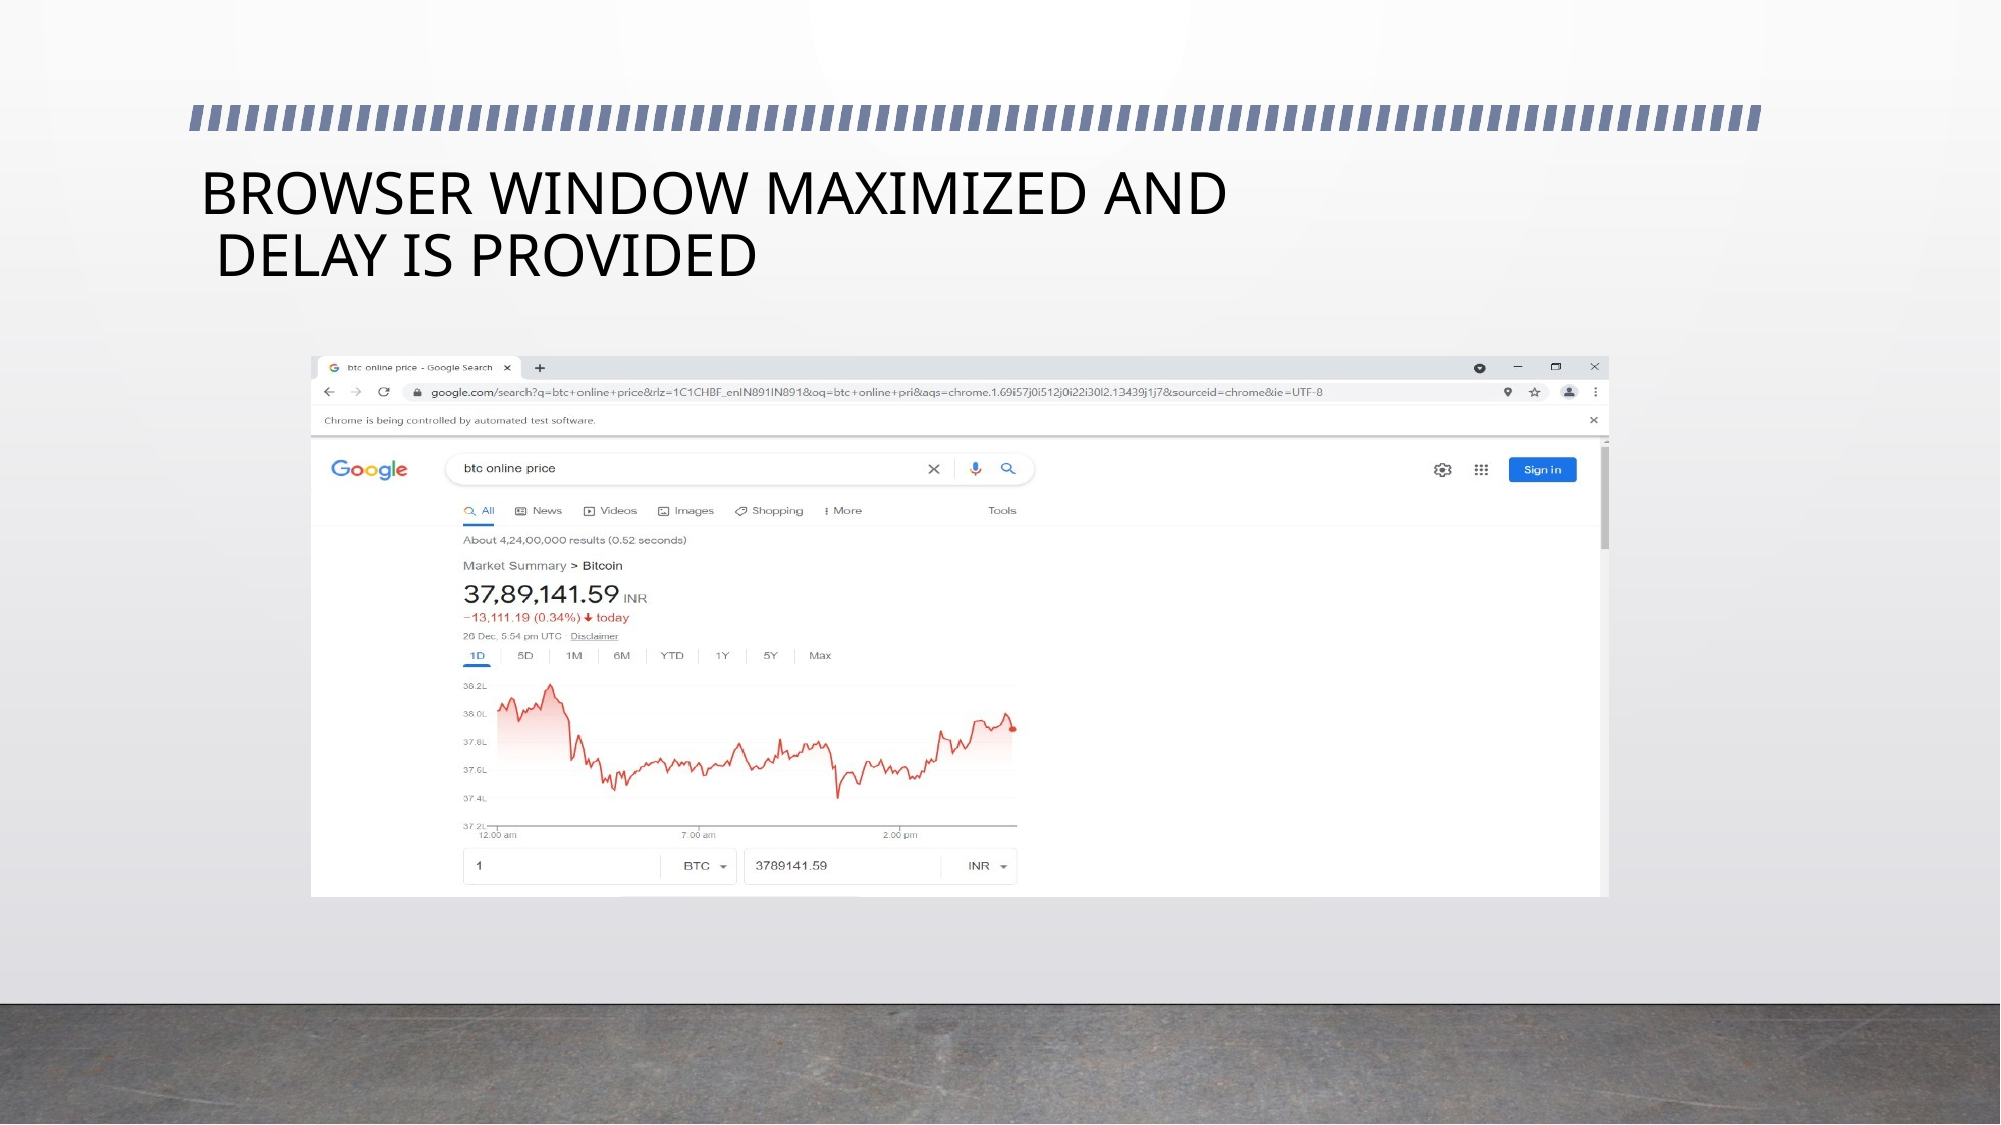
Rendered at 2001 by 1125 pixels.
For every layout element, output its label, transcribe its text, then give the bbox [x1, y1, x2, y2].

title BROWSER WINDOW MAXIMIZED AND DELAY IS PROVIDED [185, 156, 1761, 329]
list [310, 355, 1610, 897]
picture [0, 1004, 2000, 1124]
